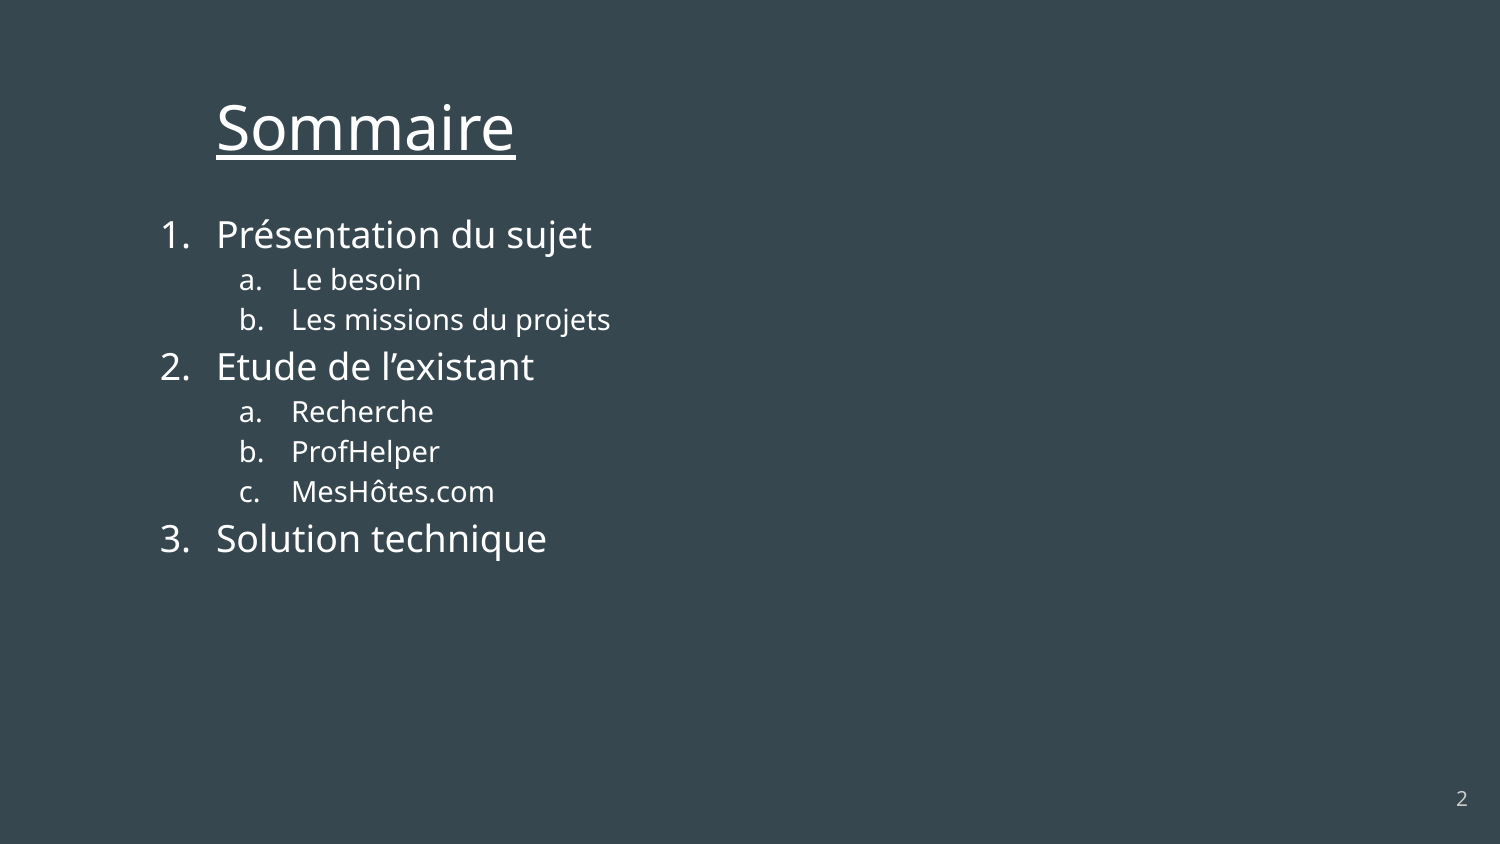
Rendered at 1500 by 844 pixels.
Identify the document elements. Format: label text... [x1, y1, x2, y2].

title Sommaire [51, 72, 1449, 167]
slide_number 2 [1392, 767, 1483, 833]
list Présentation du sujet Le besoin Les missions du projets Etude de l’existant Recherche ProfHelper MesHôtes.com Solution technique [51, 189, 1449, 750]
